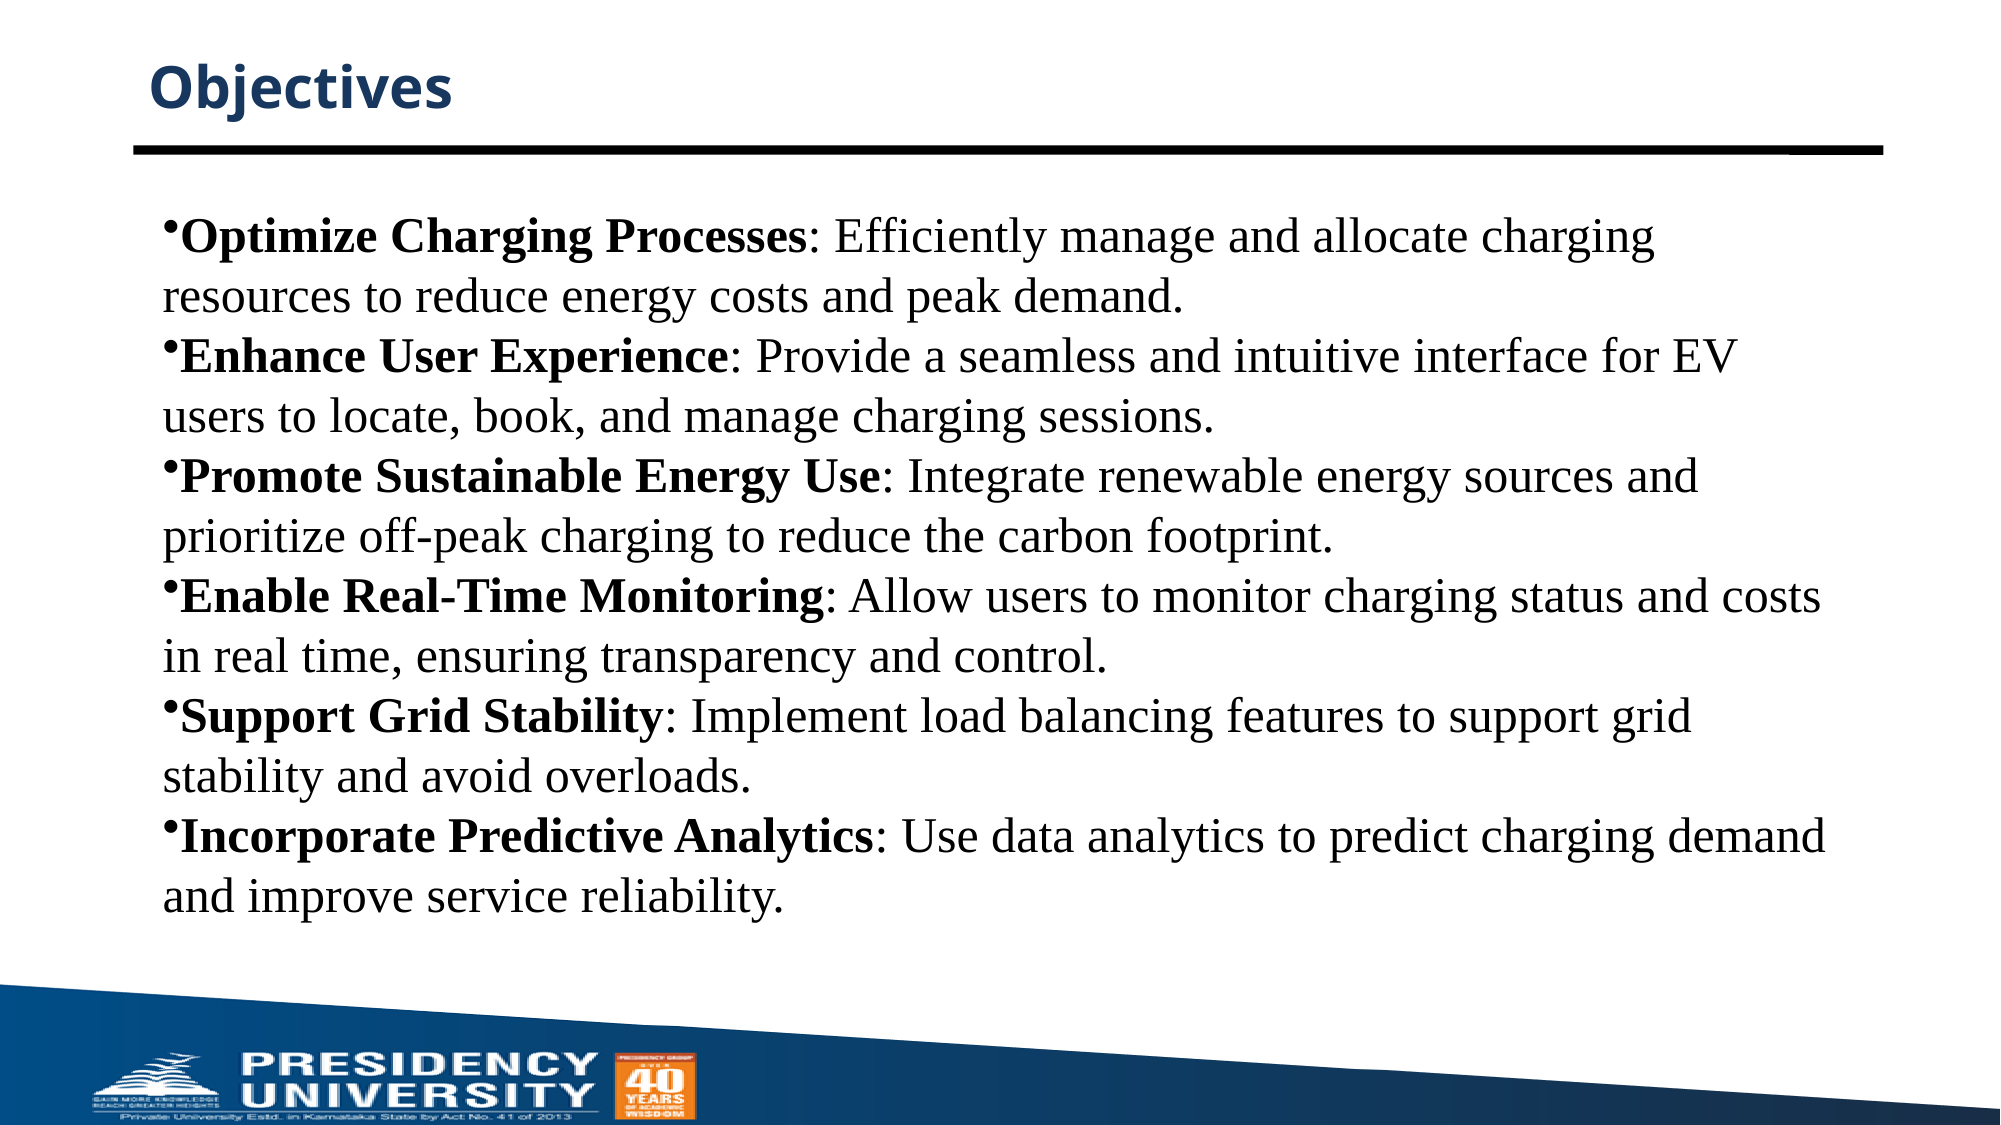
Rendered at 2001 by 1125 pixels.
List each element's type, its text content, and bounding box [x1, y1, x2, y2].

picture [0, 982, 2000, 1125]
title Objectives [133, 45, 1884, 125]
list Optimize Charging Processes: Efficiently manage and allocate charging resources to reduce energy costs and peak demand. Enhance User Experience: Provide a seamless and intuitive interface for EV users to locate, book, and manage charging sessions. Promote Sustainable Energy Use: Integrate renewable energy sources and prioritize off-peak charging to reduce the carbon footprint. Enable Real-Time Monitoring: Allow users to monitor charging status and costs in real time, ensuring transparency and control. Support Grid Stability: Implement load balancing features to support grid stability and avoid overloads. Incorporate Predictive Analytics: Use data analytics to predict charging demand and improve service reliability. [147, 194, 1870, 931]
